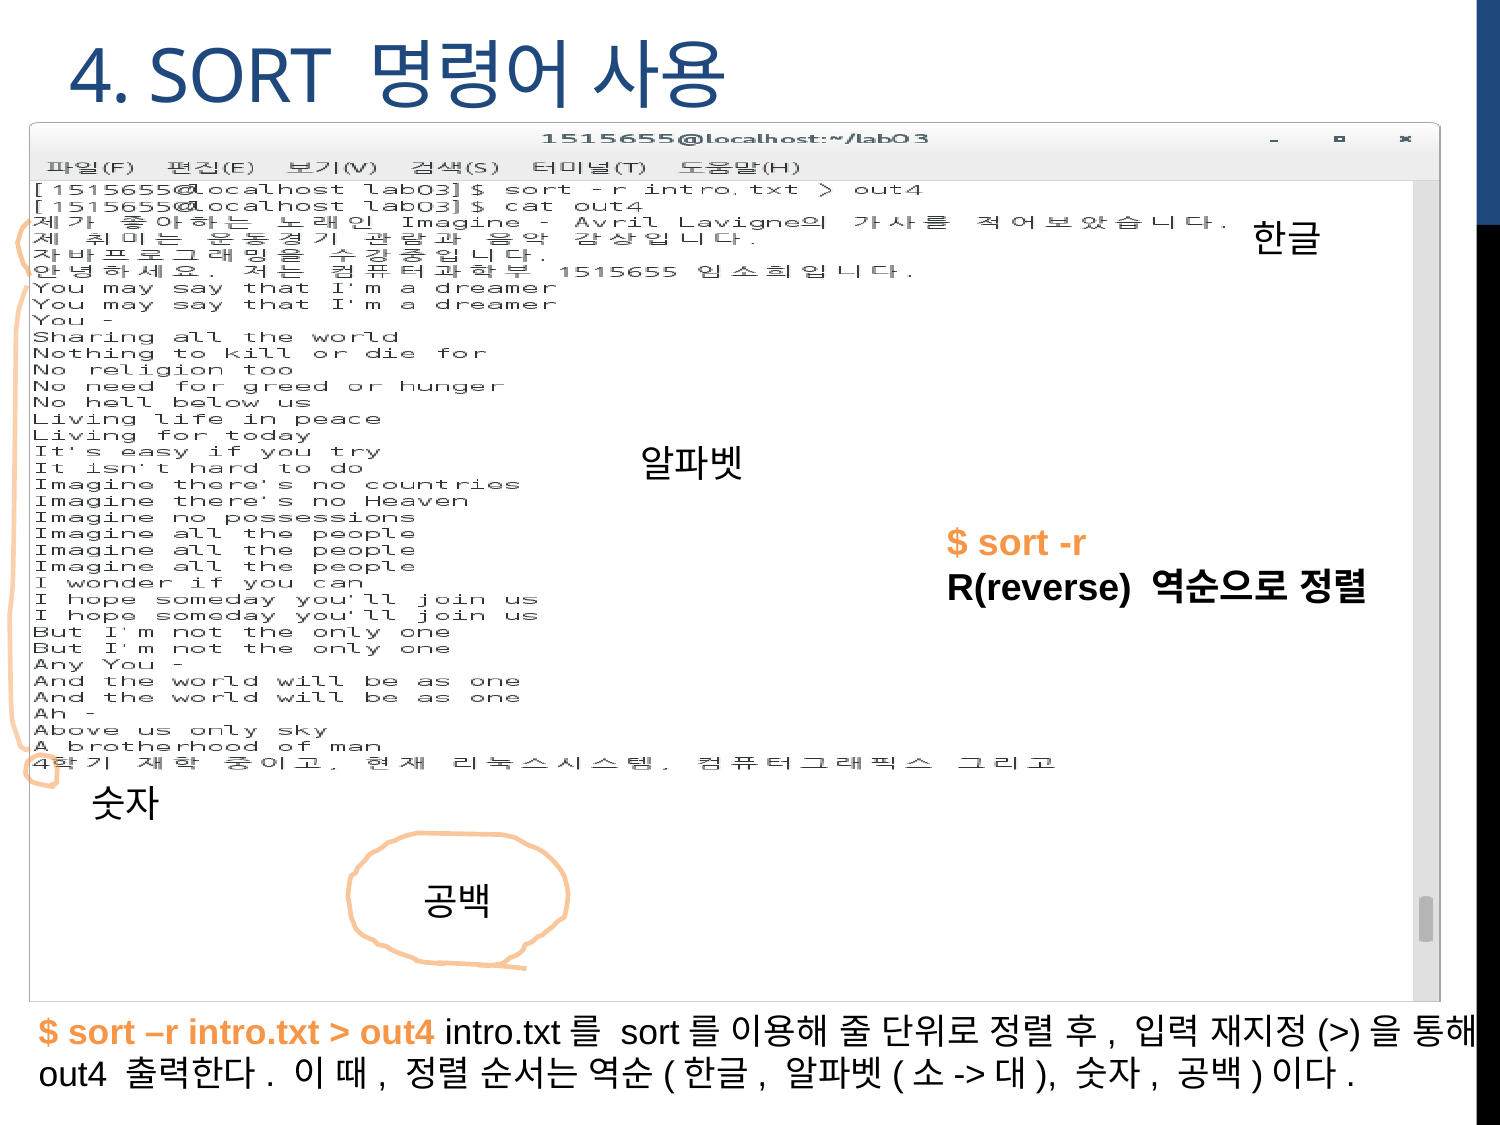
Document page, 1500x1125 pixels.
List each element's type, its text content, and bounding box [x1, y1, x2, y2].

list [28, 121, 1442, 1002]
text_box $ sort –r intro.txt > out4 intro.txt를 sort를 이용해 줄 단위로 정렬 후, 입력 재지정(>)을 통해 out4 출력한다. 이 때, 정렬 순서는 역순(한글, 알파벳(소->대), 숫자, 공백)이다. [23, 1001, 1493, 1102]
text_box [7, 284, 27, 753]
text_box [23, 759, 27, 780]
title 4. sort 명령어 사용 [54, 7, 1391, 116]
text_box [15, 219, 27, 275]
